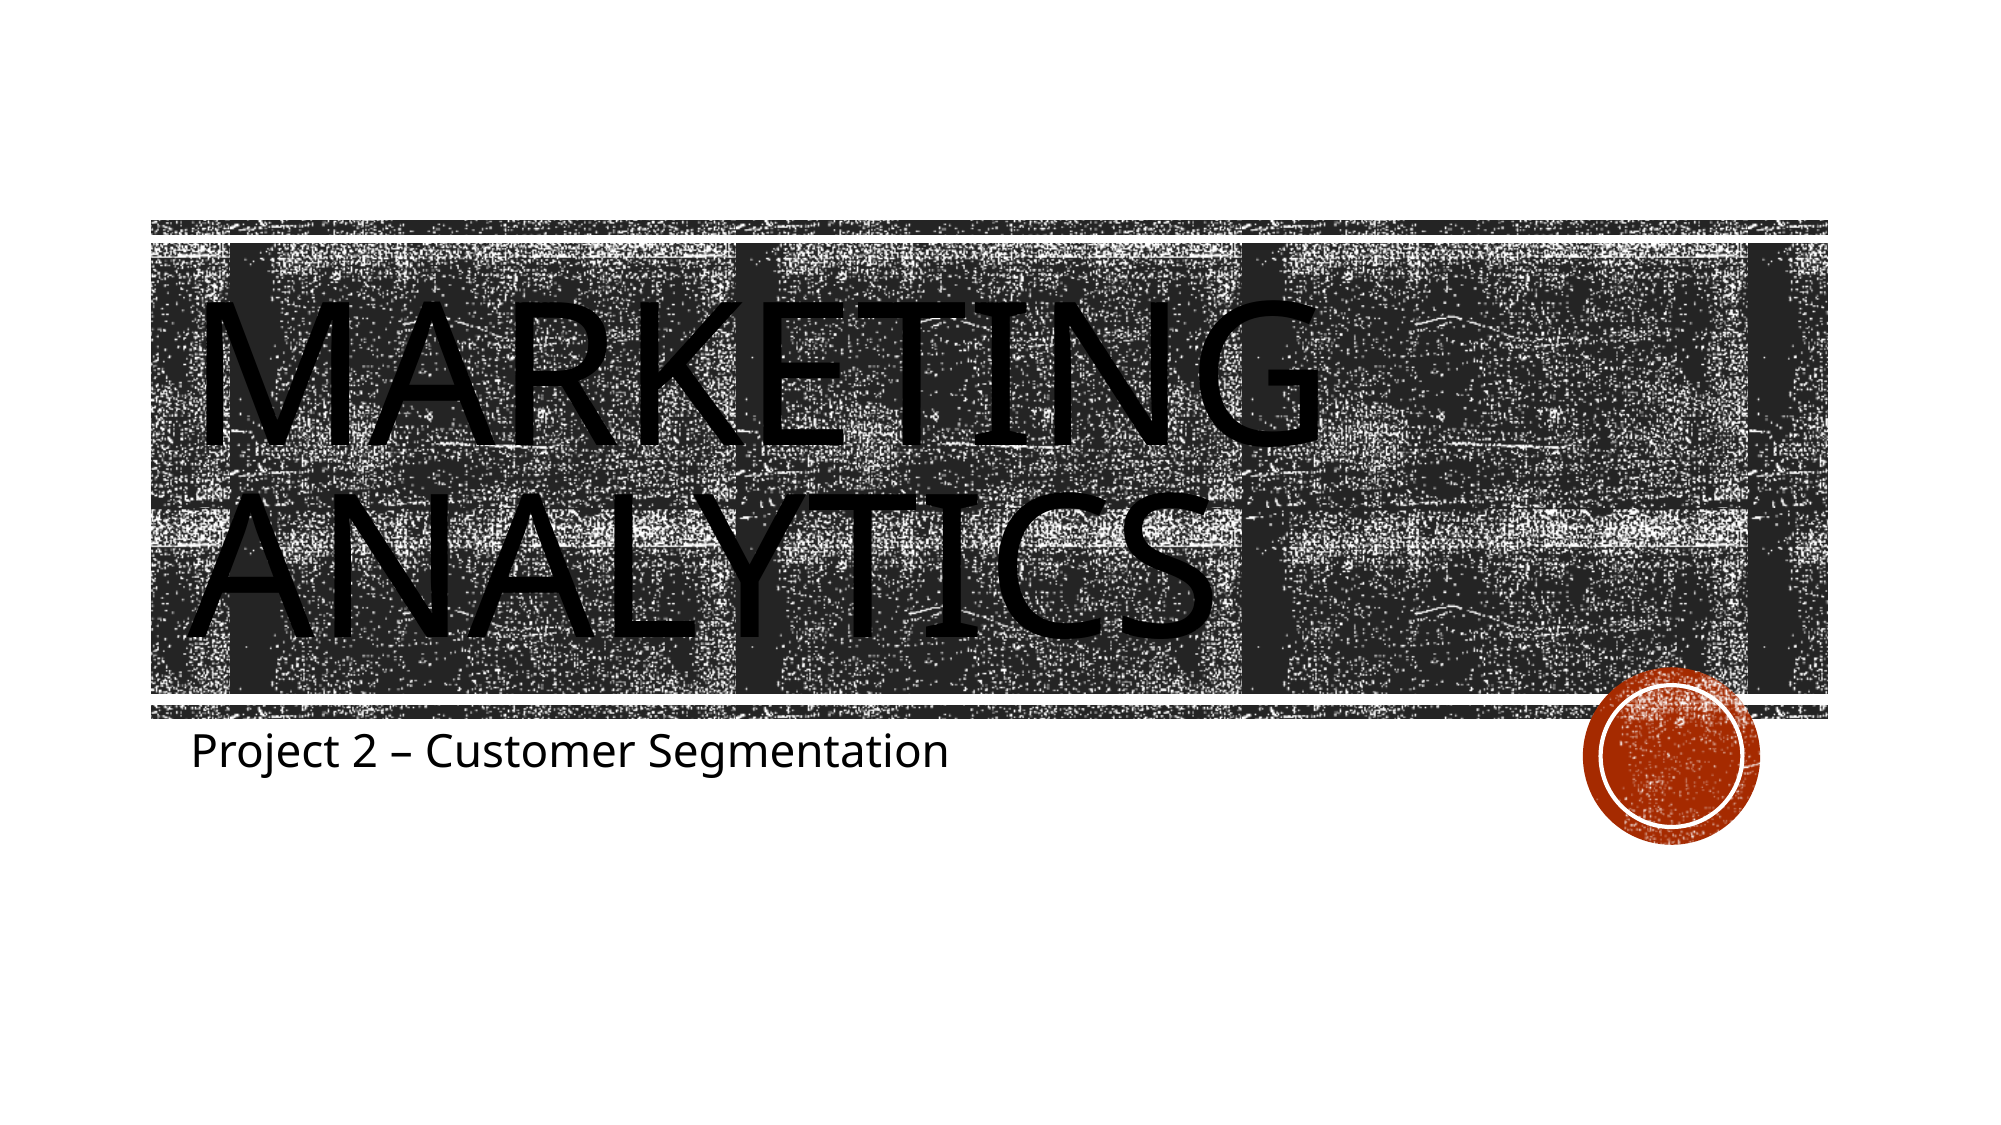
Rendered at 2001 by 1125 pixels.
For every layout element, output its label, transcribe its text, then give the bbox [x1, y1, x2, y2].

title Marketing Analytics [172, 234, 1808, 733]
subtitle Project 2 – Customer Segmentation [175, 720, 1470, 896]
